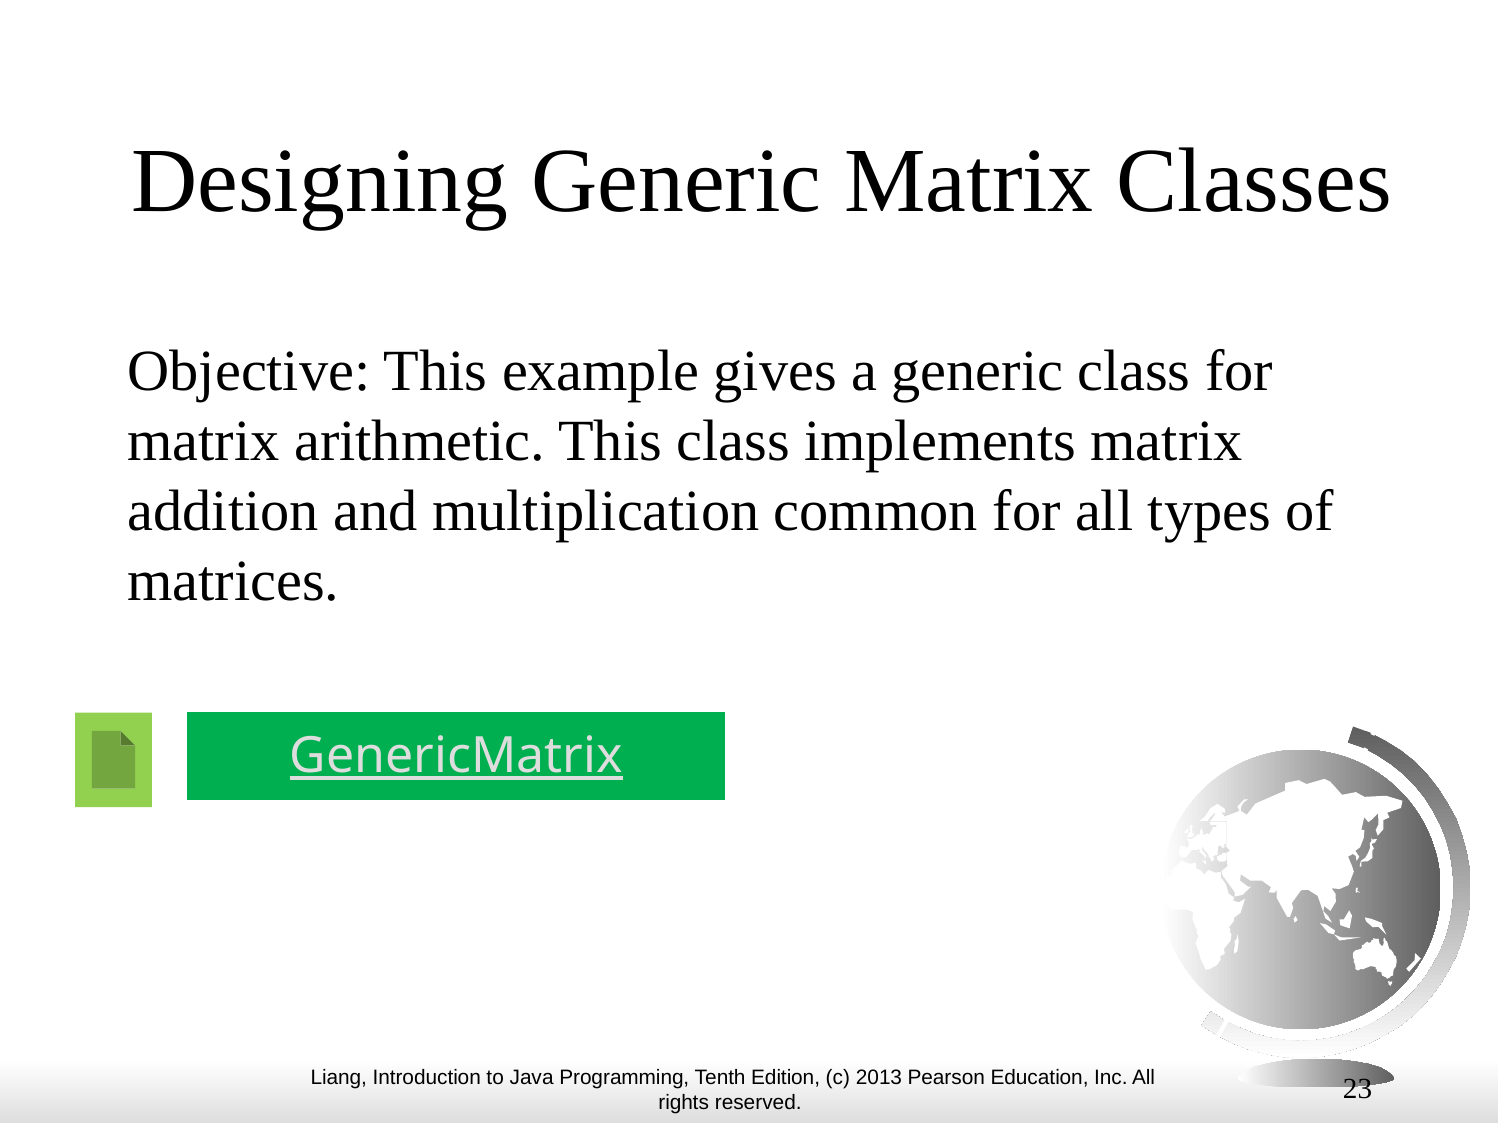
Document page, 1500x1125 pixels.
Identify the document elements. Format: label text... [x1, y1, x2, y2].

text_box GenericMatrix [187, 712, 725, 800]
slide_number 23 [1074, 1049, 1388, 1125]
title Designing Generic Matrix Classes [50, 62, 1475, 288]
text_box [75, 712, 152, 808]
list Objective: This example gives a generic class for matrix arithmetic. This class implements matrix addition and multiplication common for all types of matrices. [112, 324, 1388, 625]
